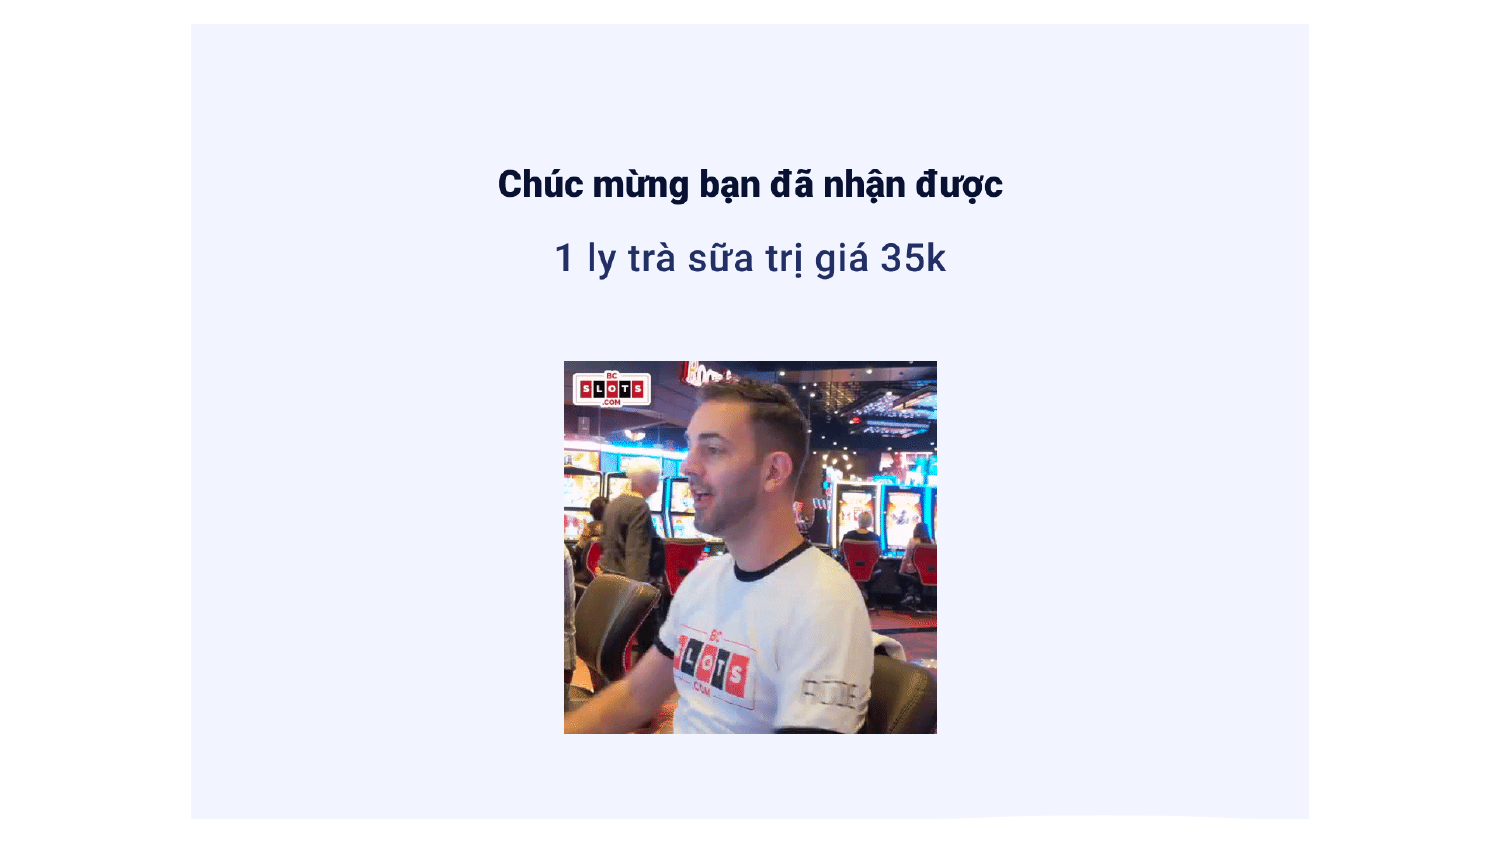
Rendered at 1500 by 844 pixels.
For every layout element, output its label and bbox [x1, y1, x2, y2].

picture [191, 24, 1309, 819]
